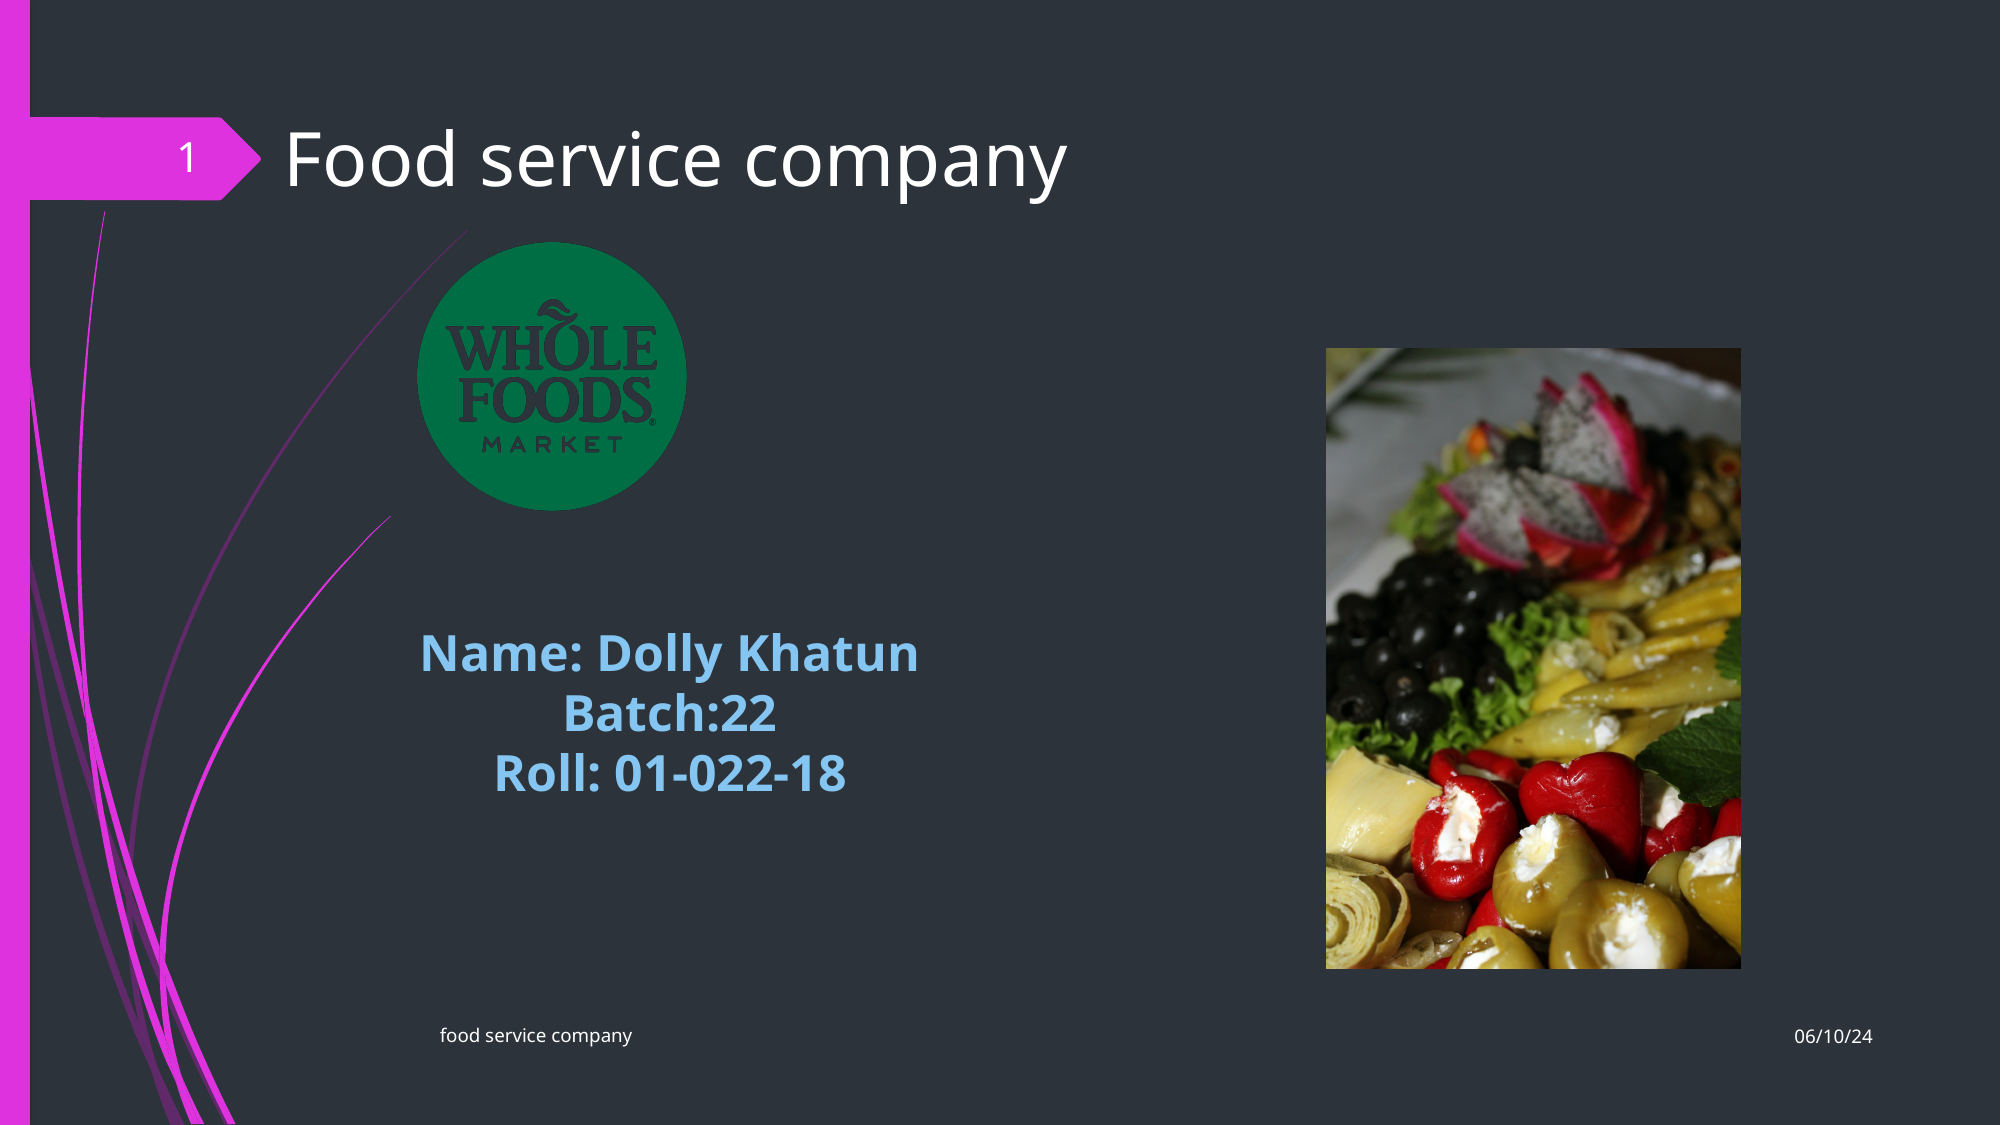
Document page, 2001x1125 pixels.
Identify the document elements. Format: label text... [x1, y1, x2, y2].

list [1326, 348, 1741, 969]
slide_number 1 [87, 129, 216, 190]
footer food service company [424, 1006, 1675, 1067]
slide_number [1699, 1005, 1888, 1067]
title Food service company [268, 104, 1731, 315]
text_box Name: Dolly Khatun Batch:22 Roll: 01-022-18 [340, 613, 1000, 869]
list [417, 241, 687, 512]
